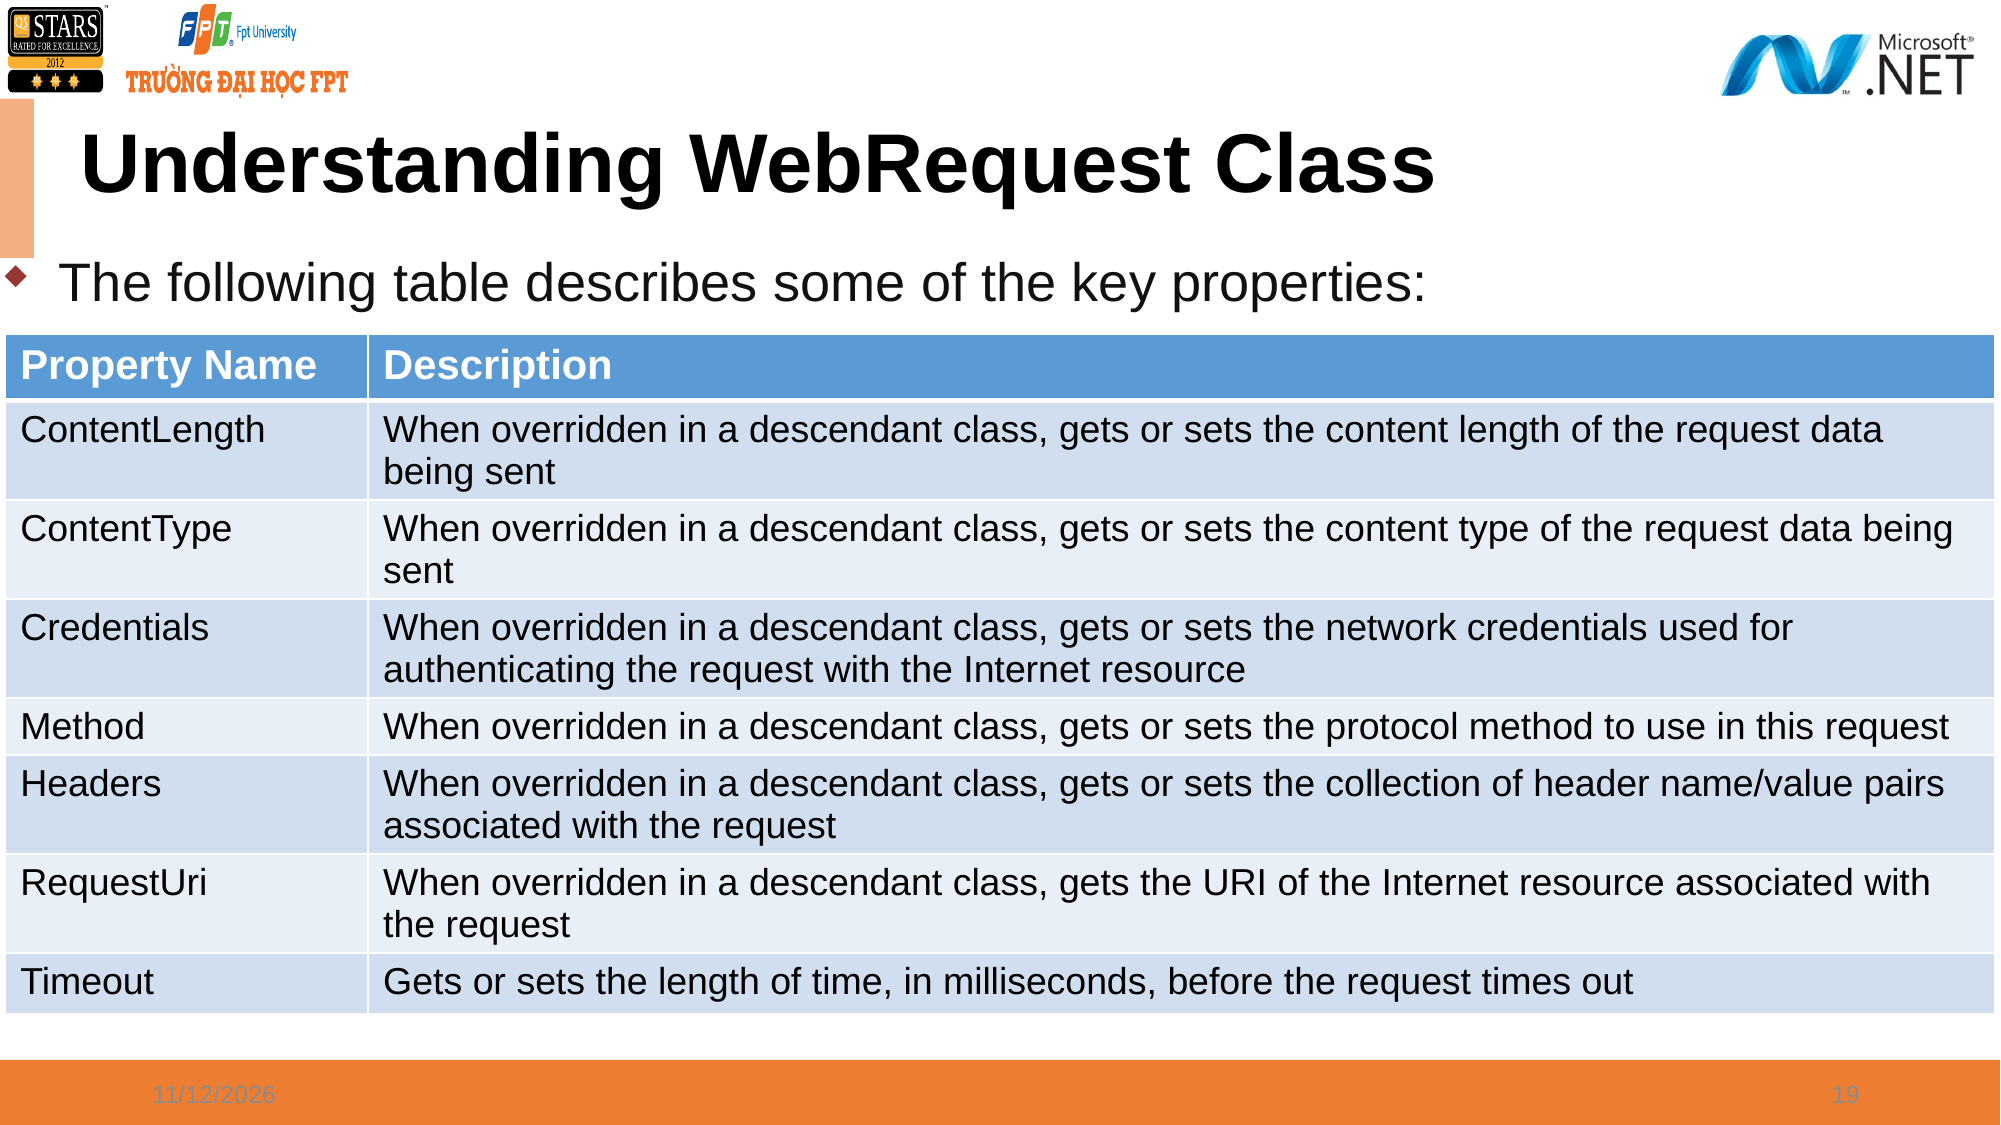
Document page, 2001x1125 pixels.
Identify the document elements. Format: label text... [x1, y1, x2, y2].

slide_number 19 [1424, 1063, 1875, 1123]
text_box The following table describes some of the key properties: [0, 239, 1877, 320]
table_cell Timeout [6, 954, 367, 1013]
table_cell Gets or sets the length of time, in milliseconds, before the request times out [369, 954, 1994, 1013]
table_cell When overridden in a descendant class, gets or sets the content type of the request data being sent [369, 501, 1994, 598]
table_header Property Name [6, 335, 367, 398]
table_cell When overridden in a descendant class, gets or sets the protocol method to use in this request [369, 699, 1994, 754]
table_header Description [369, 335, 1994, 398]
table_cell Headers [6, 756, 367, 853]
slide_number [137, 1063, 588, 1123]
table_cell Method [6, 699, 367, 754]
table_cell When overridden in a descendant class, gets the URI of the Internet resource associated with the request [369, 855, 1994, 952]
table_cell When overridden in a descendant class, gets or sets the collection of header name/value pairs associated with the request [369, 756, 1994, 853]
picture [1685, 0, 2001, 129]
table_cell When overridden in a descendant class, gets or sets the content length of the request data being sent [369, 403, 1994, 499]
title Understanding WebRequest Class [65, 118, 1982, 213]
table_cell ContentType [6, 501, 367, 598]
table_cell RequestUri [6, 855, 367, 952]
table_cell When overridden in a descendant class, gets or sets the network credentials used for authenticating the request with the Internet resource [369, 600, 1994, 697]
table_cell ContentLength [6, 403, 367, 499]
table_cell Credentials [6, 600, 367, 697]
